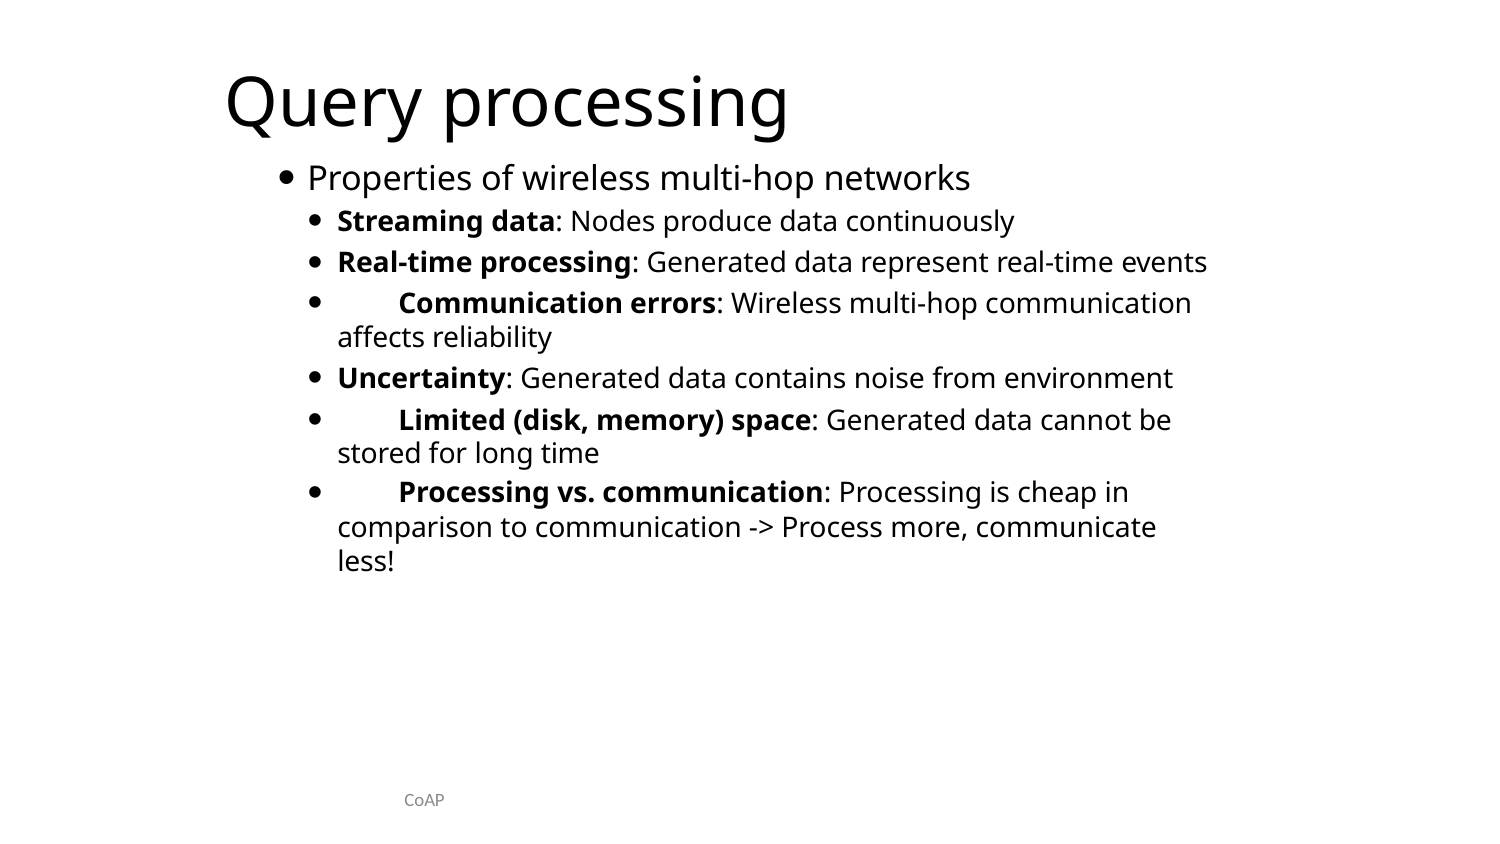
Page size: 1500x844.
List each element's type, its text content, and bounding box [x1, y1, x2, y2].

footer CoAP [276, 577, 572, 844]
text_box Properties of wireless multi-hop networks Streaming data: Nodes produce data continuously Real-time processing: Generated data represent real-time events Communication errors: Wireless multi-hop communication affects reliability Uncertainty: Generated data contains noise from environment Limited (disk, memory) space: Generated data cannot be stored for long time Processing vs. communication: Processing is cheap in comparison to communication -> Process more, communicate less! [276, 155, 1214, 577]
title Query processing [223, 3, 1104, 170]
